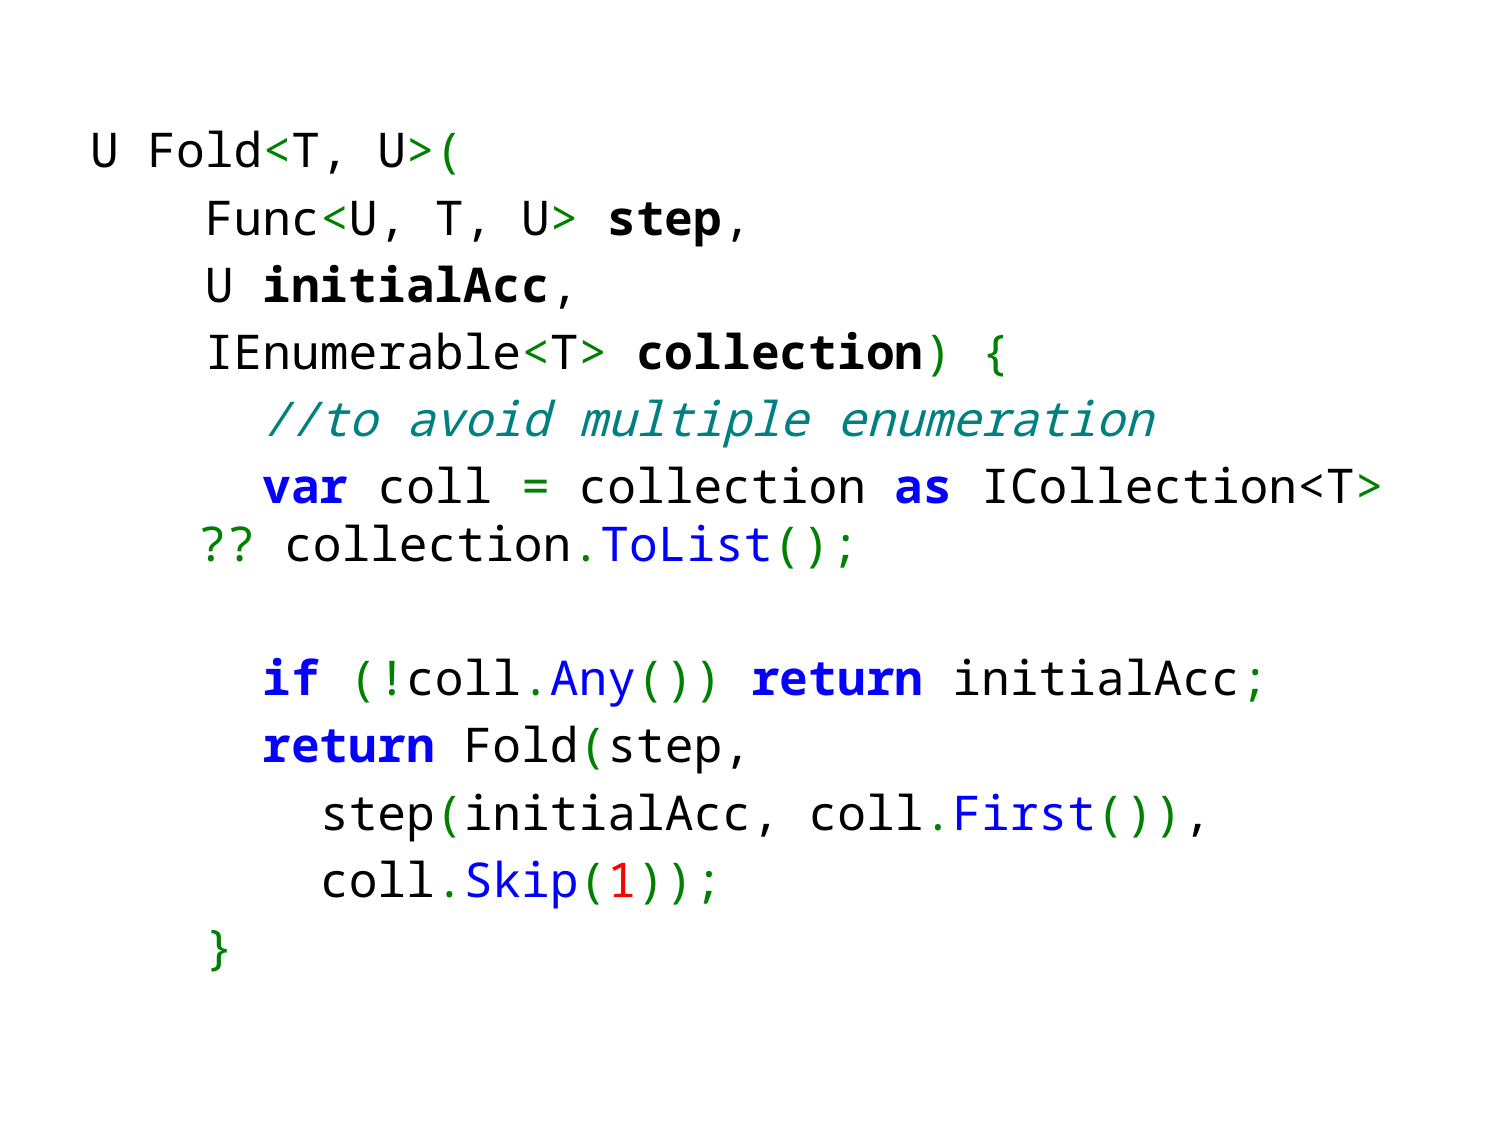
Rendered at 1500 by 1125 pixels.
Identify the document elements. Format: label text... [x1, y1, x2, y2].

list U Fold<T, U>( Func<U, T, U> step, U initialAcc, IEnumerable<T> collection) { //to avoid multiple enumeration var coll = collection as ICollection<T> ?? collection.ToList(); if (!coll.Any()) return initialAcc; return Fold(step, step(initialAcc, coll.First()), coll.Skip(1)); } [75, 112, 1425, 1005]
